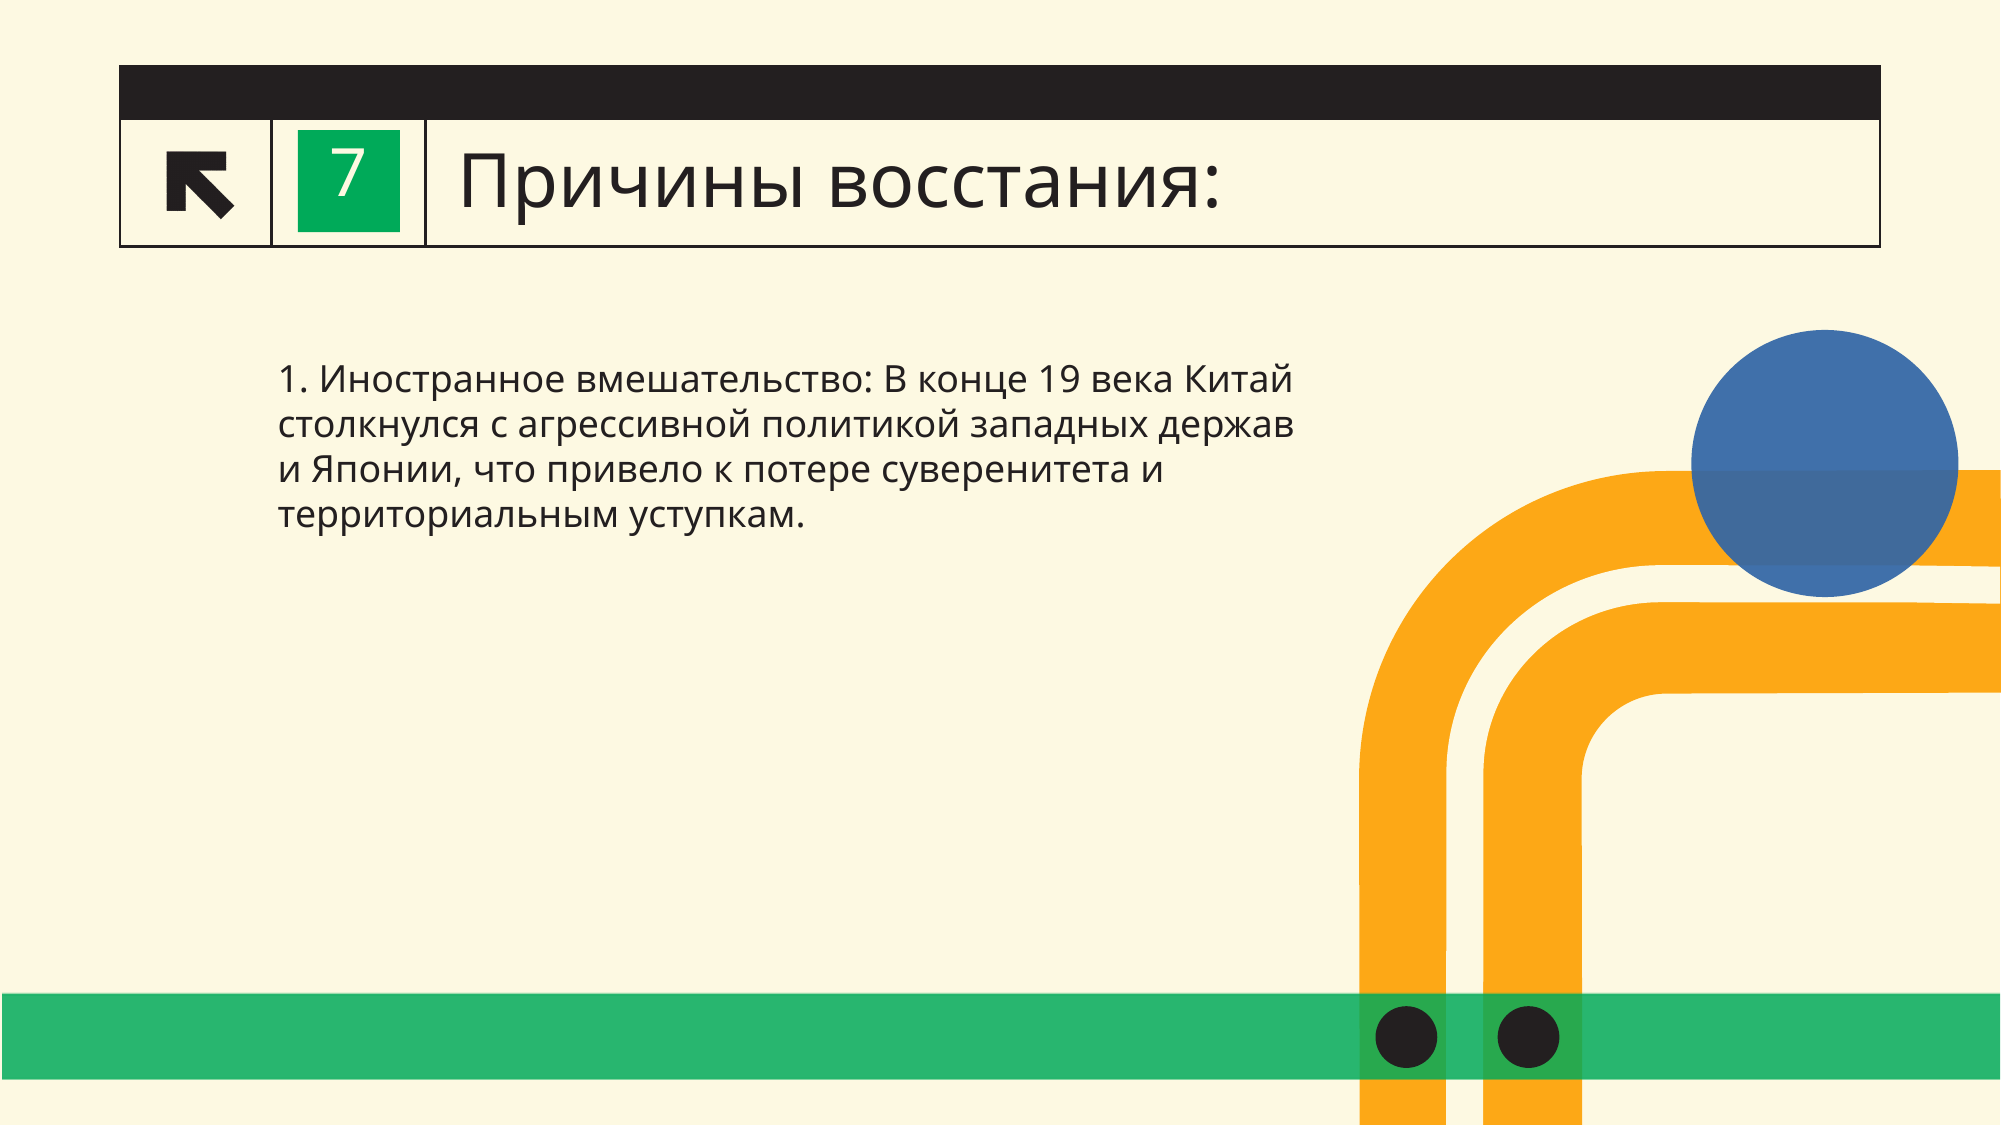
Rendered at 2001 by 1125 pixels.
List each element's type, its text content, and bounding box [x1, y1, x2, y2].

title Причины восстания: [442, 120, 1880, 248]
picture [2, 992, 2001, 1080]
list 1. Иностранное вмешательство: В конце 19 века Китай столкнулся с агрессивной политикой западных держав и Японии, что привело к потере суверенитета и территориальным уступкам. [262, 348, 1331, 935]
list 7 [297, 130, 400, 233]
picture [121, 105, 273, 258]
